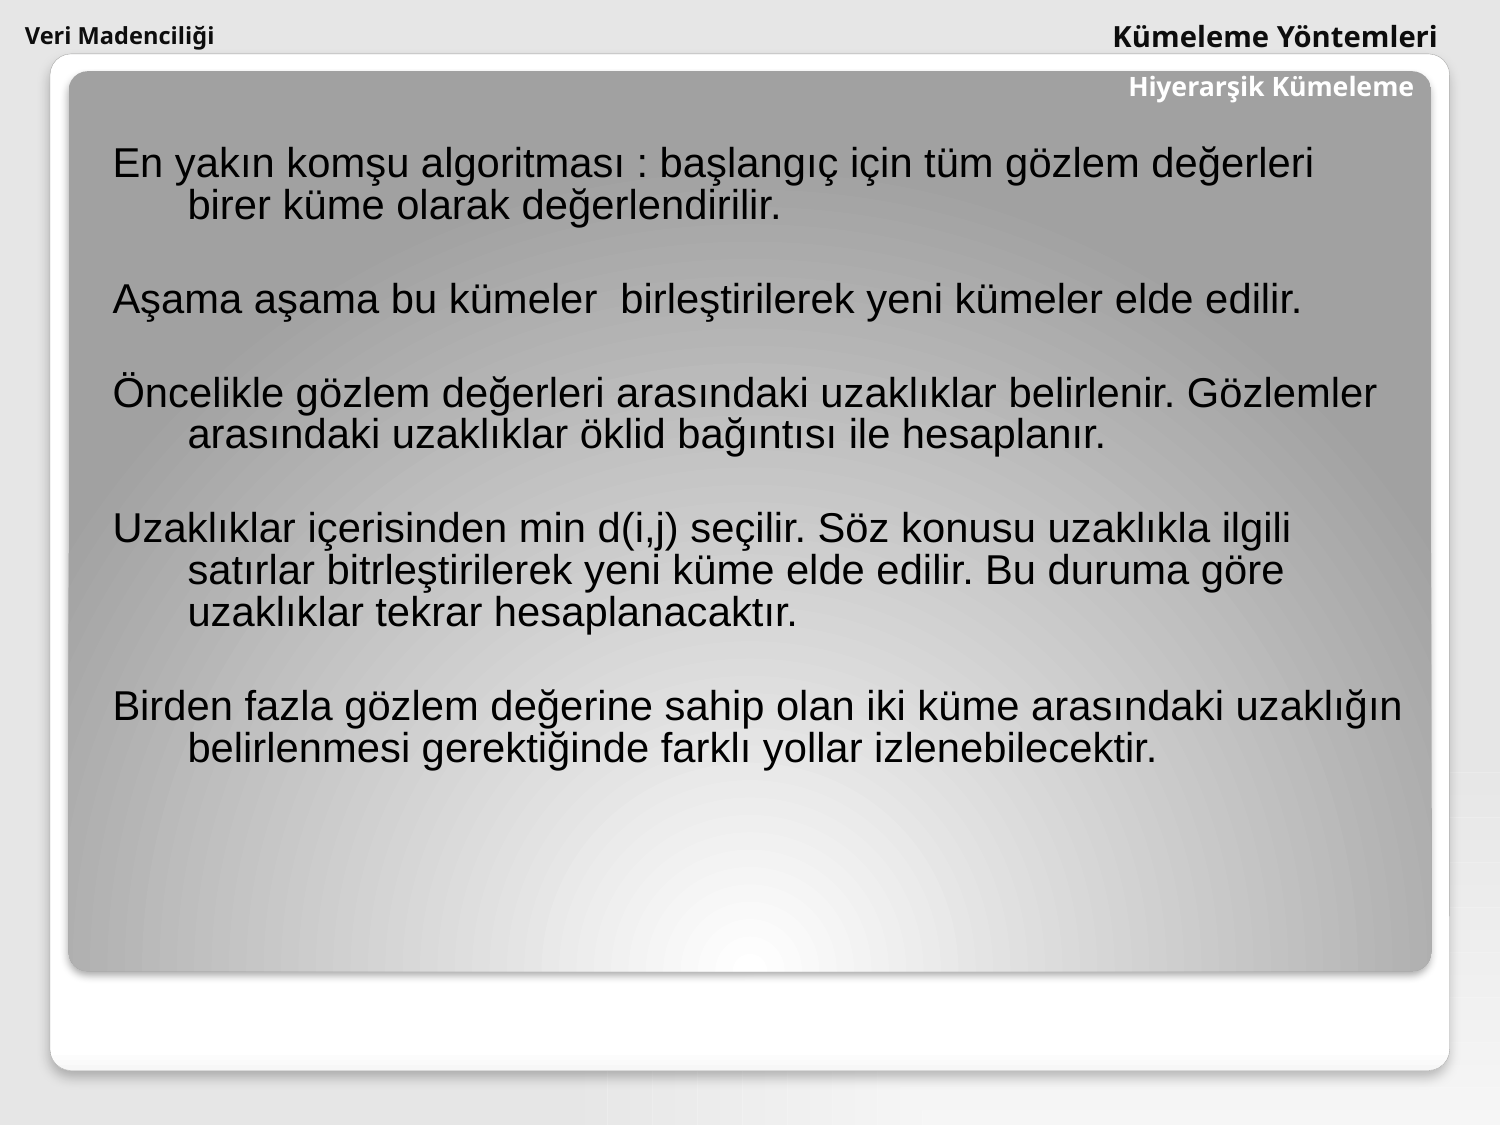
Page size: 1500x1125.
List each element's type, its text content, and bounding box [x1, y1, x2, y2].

text_box Veri Madenciliği [10, 11, 960, 59]
text_box Hiyerarşik Kümeleme [86, 62, 1429, 110]
text_box Kümeleme Yöntemleri [960, 10, 1453, 61]
list En yakın komşu algoritması : başlangıç için tüm gözlem değerleri birer küme olarak değerlendirilir. Aşama aşama bu kümeler birleştirilerek yeni kümeler elde edilir. Öncelikle gözlem değerleri arasındaki uzaklıklar belirlenir. Gözlemler arasındaki uzaklıklar öklid bağıntısı ile hesaplanır. Uzaklıklar içerisinden min d(i,j) seçilir. Söz konusu uzaklıkla ilgili satırlar bitrleştirilerek yeni küme elde edilir. Bu duruma göre uzaklıklar tekrar hesaplanacaktır. Birden fazla gözlem değerine sahip olan iki küme arasındaki uzaklığın belirlenmesi gerektiğinde farklı yollar izlenebilecektir. [82, 128, 1426, 997]
